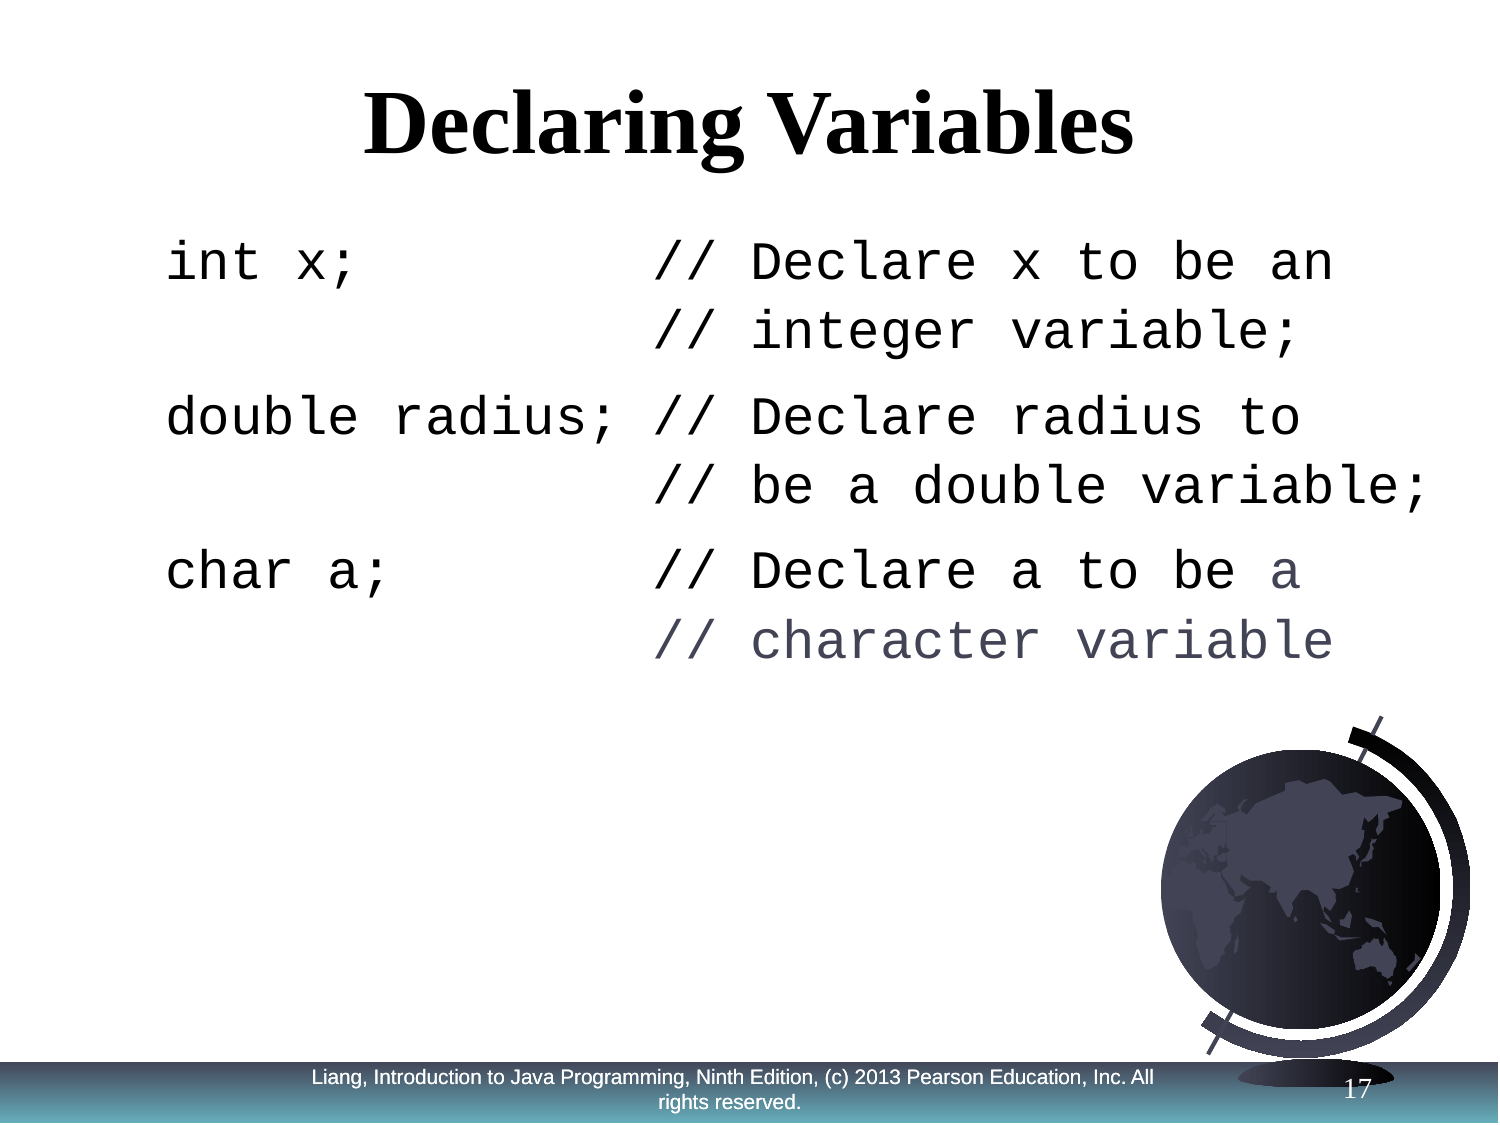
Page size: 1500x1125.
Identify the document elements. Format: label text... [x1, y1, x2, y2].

slide_number 17 [1074, 1049, 1388, 1125]
title Declaring Variables [112, 0, 1388, 235]
list int x; // Declare x to be an // integer variable; double radius; // Declare radius to // be a double variable; char a; // Declare a to be a // character variable; [150, 224, 1488, 704]
